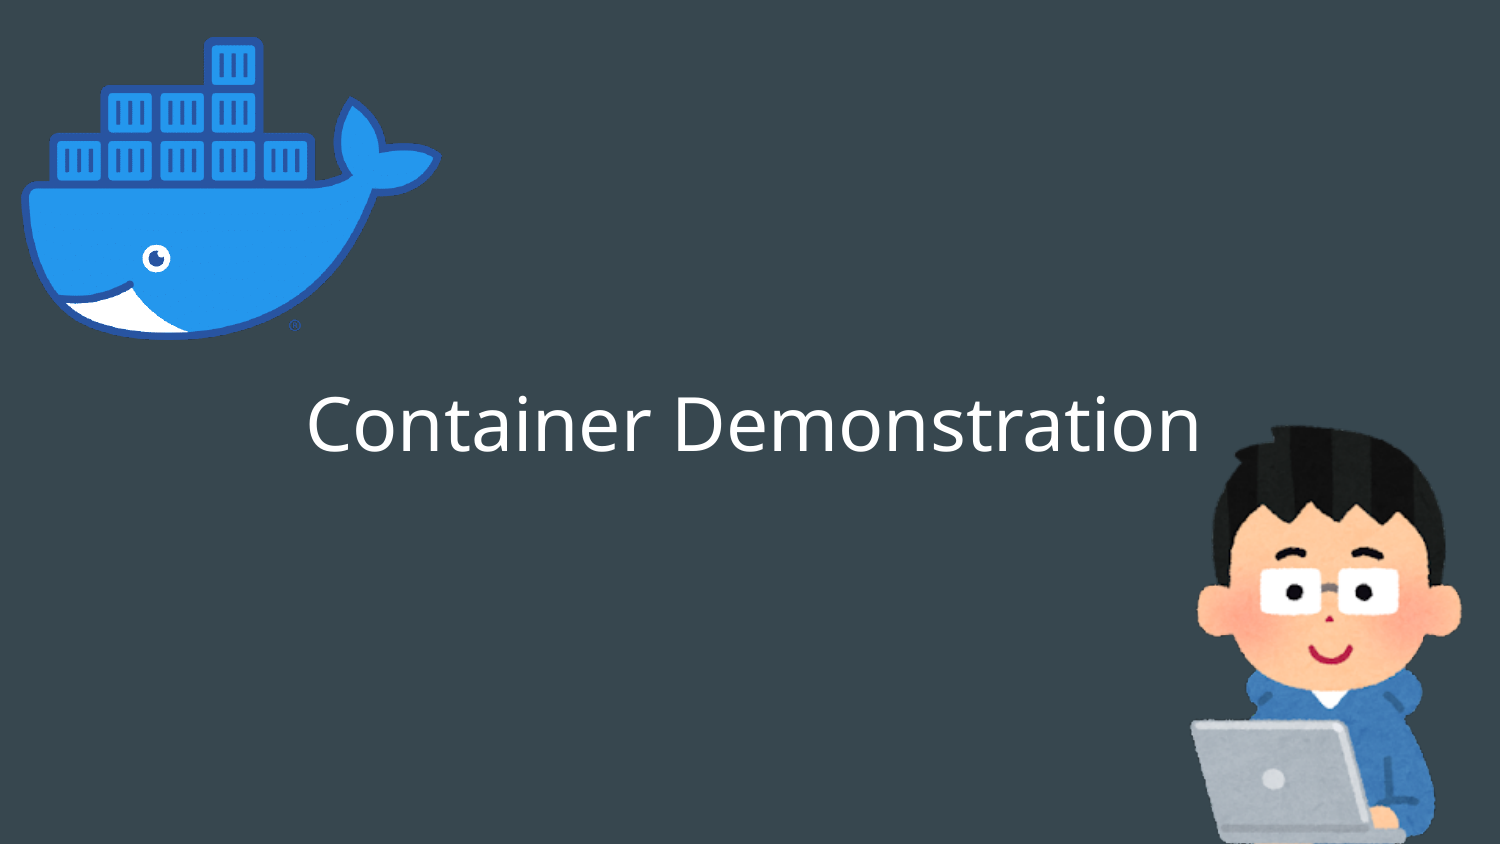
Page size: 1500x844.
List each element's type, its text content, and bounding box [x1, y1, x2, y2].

picture [1127, 389, 1500, 844]
picture [21, 37, 442, 340]
title Container Demonstration [110, 351, 1399, 493]
